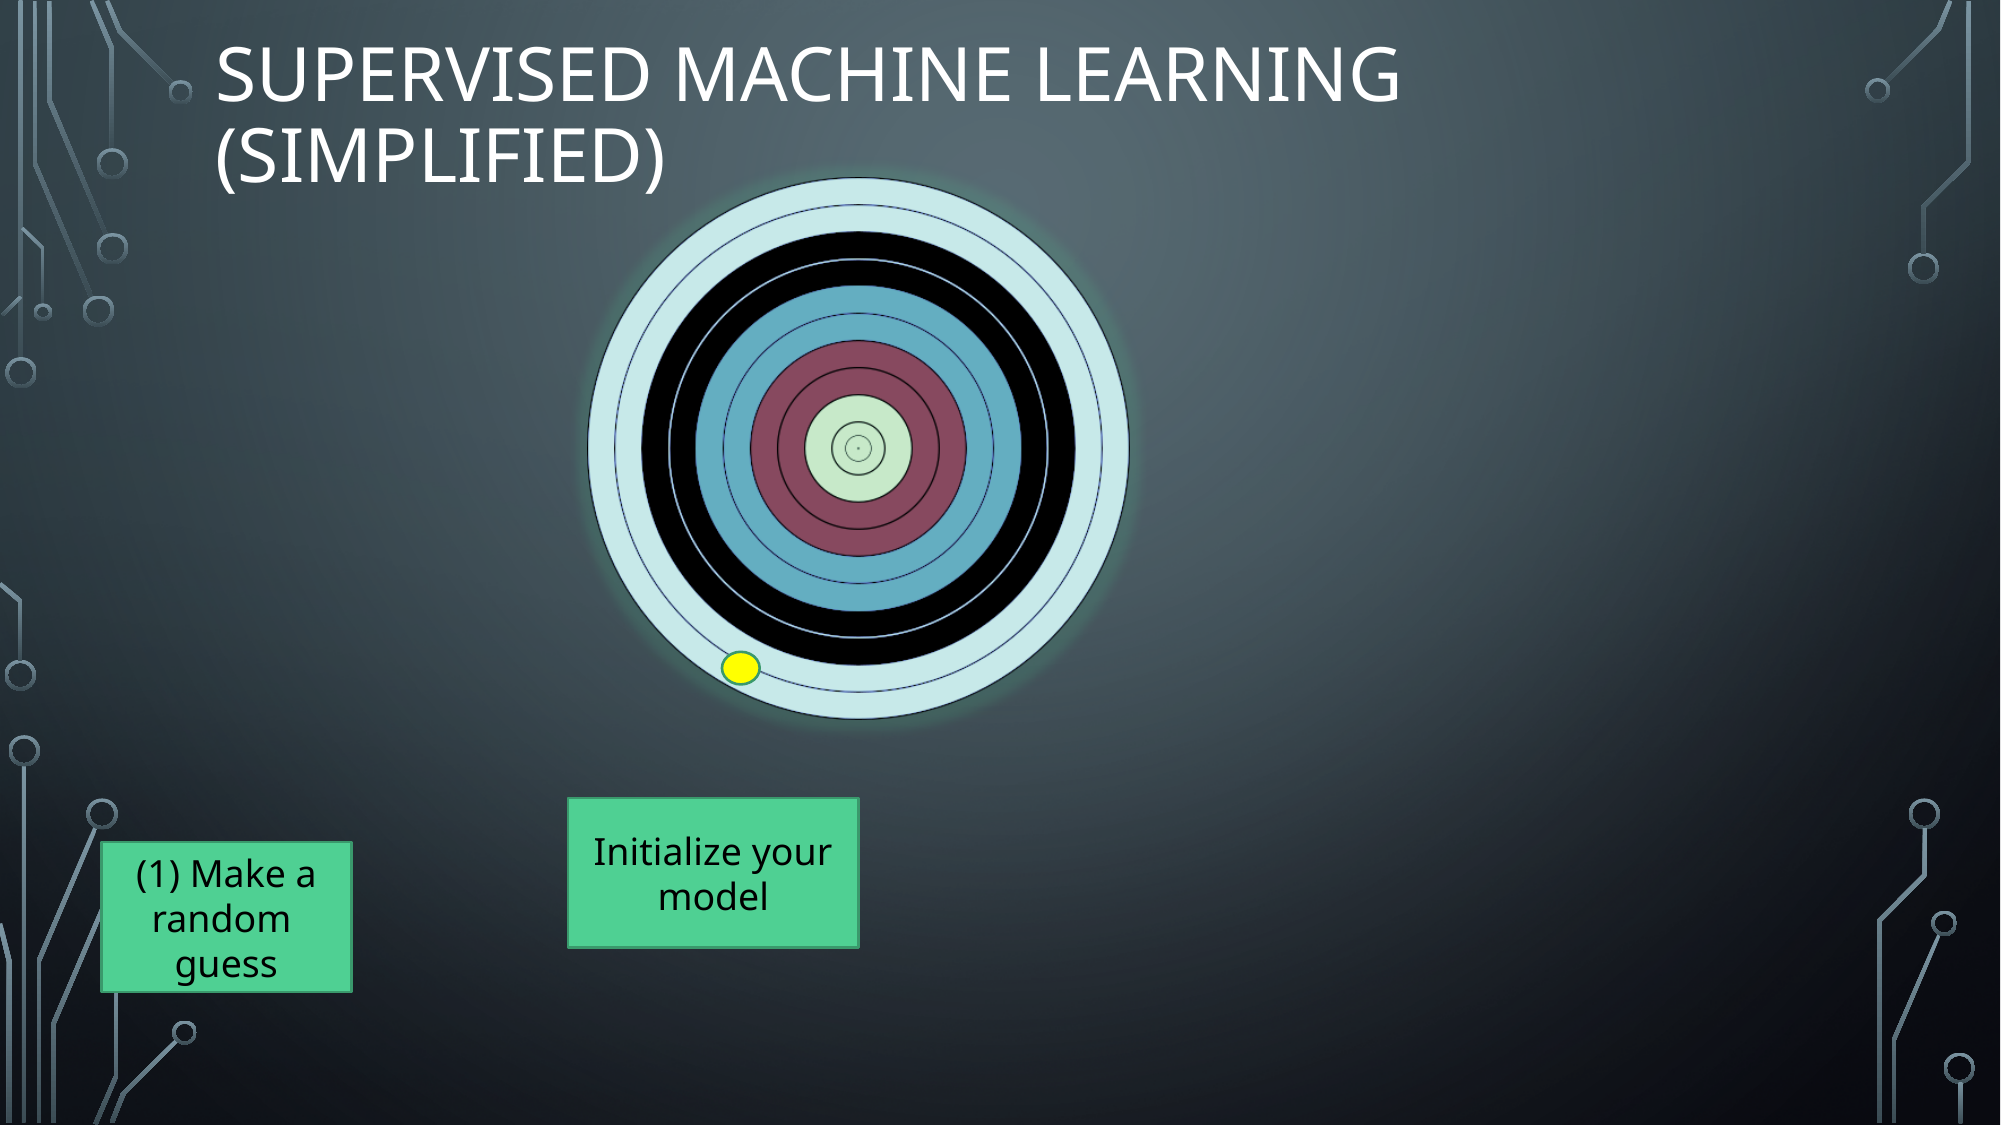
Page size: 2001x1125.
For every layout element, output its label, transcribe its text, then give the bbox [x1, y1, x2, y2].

title Supervised Machine learning (simplified) [200, 0, 1826, 239]
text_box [587, 176, 1130, 720]
text_box (1) Make a random guess [100, 841, 353, 993]
text_box Initialize your model [567, 797, 860, 949]
